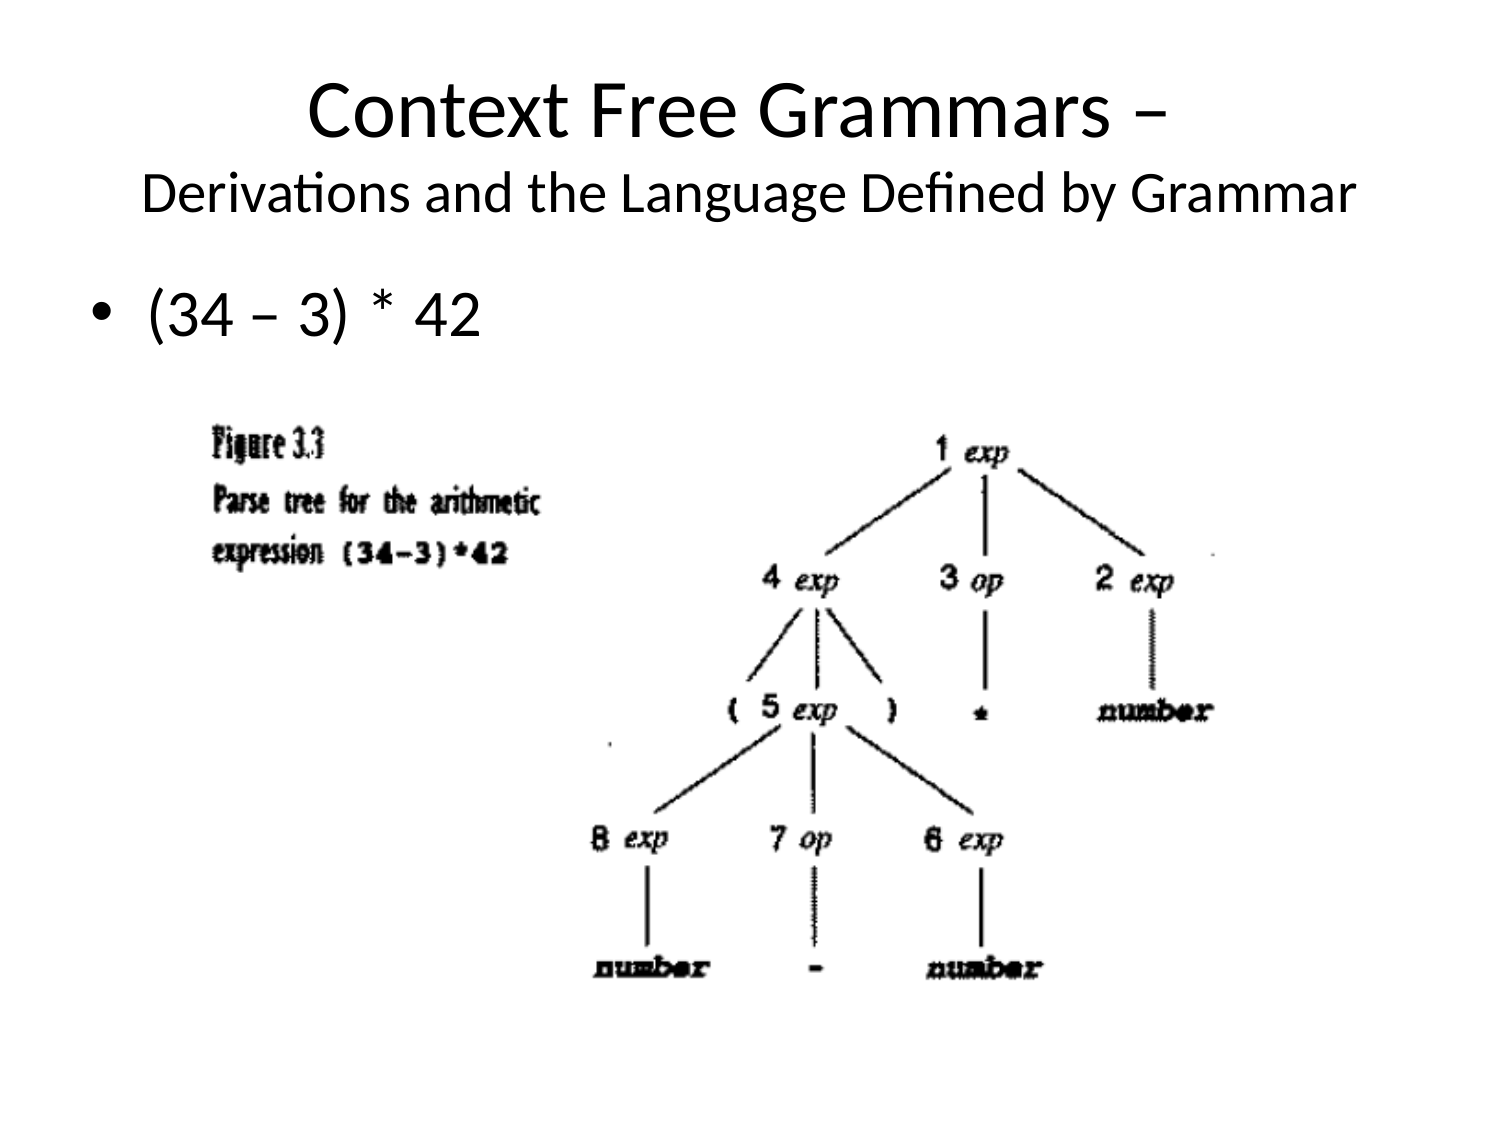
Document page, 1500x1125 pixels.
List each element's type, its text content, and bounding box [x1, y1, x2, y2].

picture [207, 374, 1240, 1041]
title Context Free Grammars – Derivations and the Language Defined by Grammar [75, 45, 1425, 233]
list (34 – 3) * 42 [75, 262, 1425, 1005]
